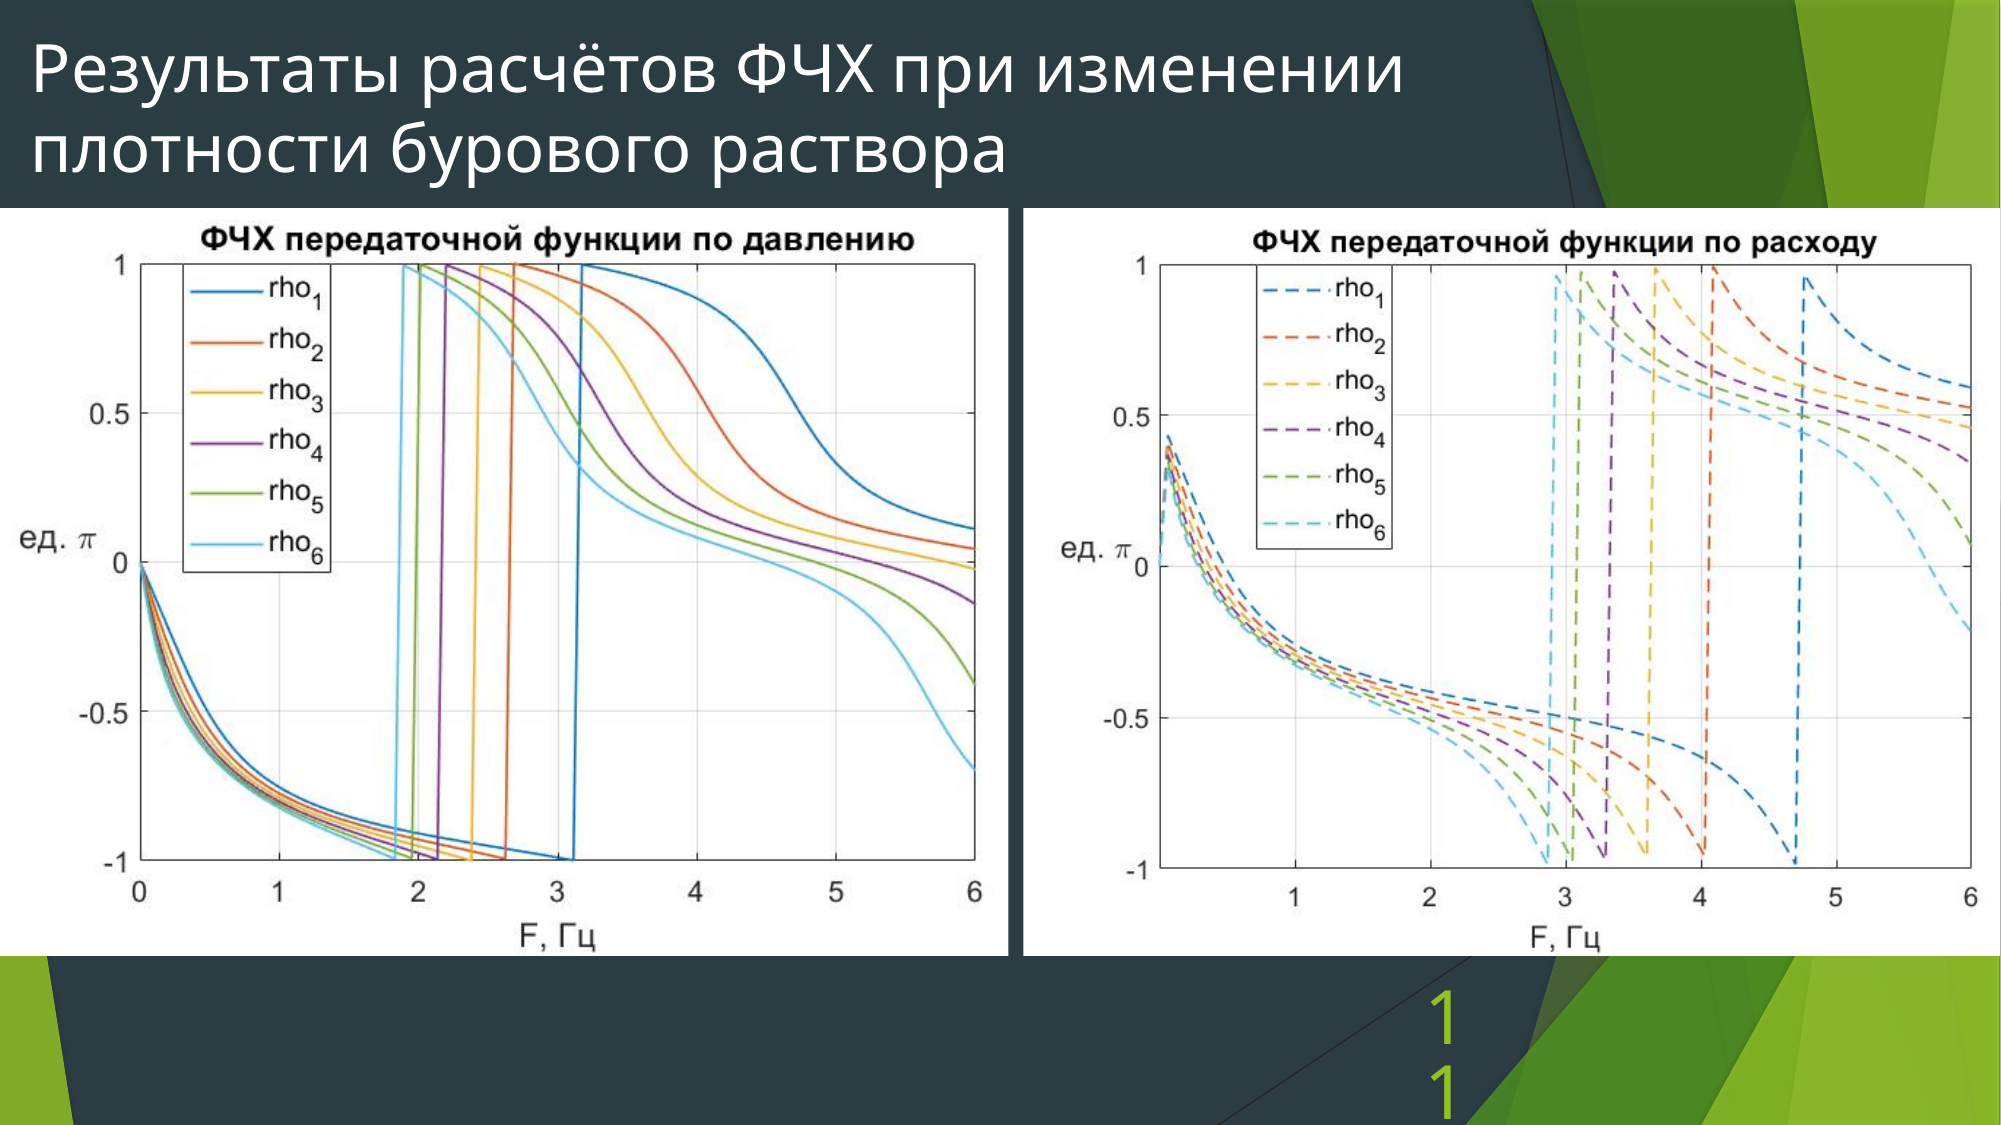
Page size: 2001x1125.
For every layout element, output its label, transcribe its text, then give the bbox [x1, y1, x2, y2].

picture [0, 207, 1009, 957]
picture [1022, 207, 2000, 957]
slide_number 11 [1409, 991, 1522, 1051]
text_box Результаты расчётов ФЧХ при изменении плотности бурового раствора [16, 18, 1558, 194]
